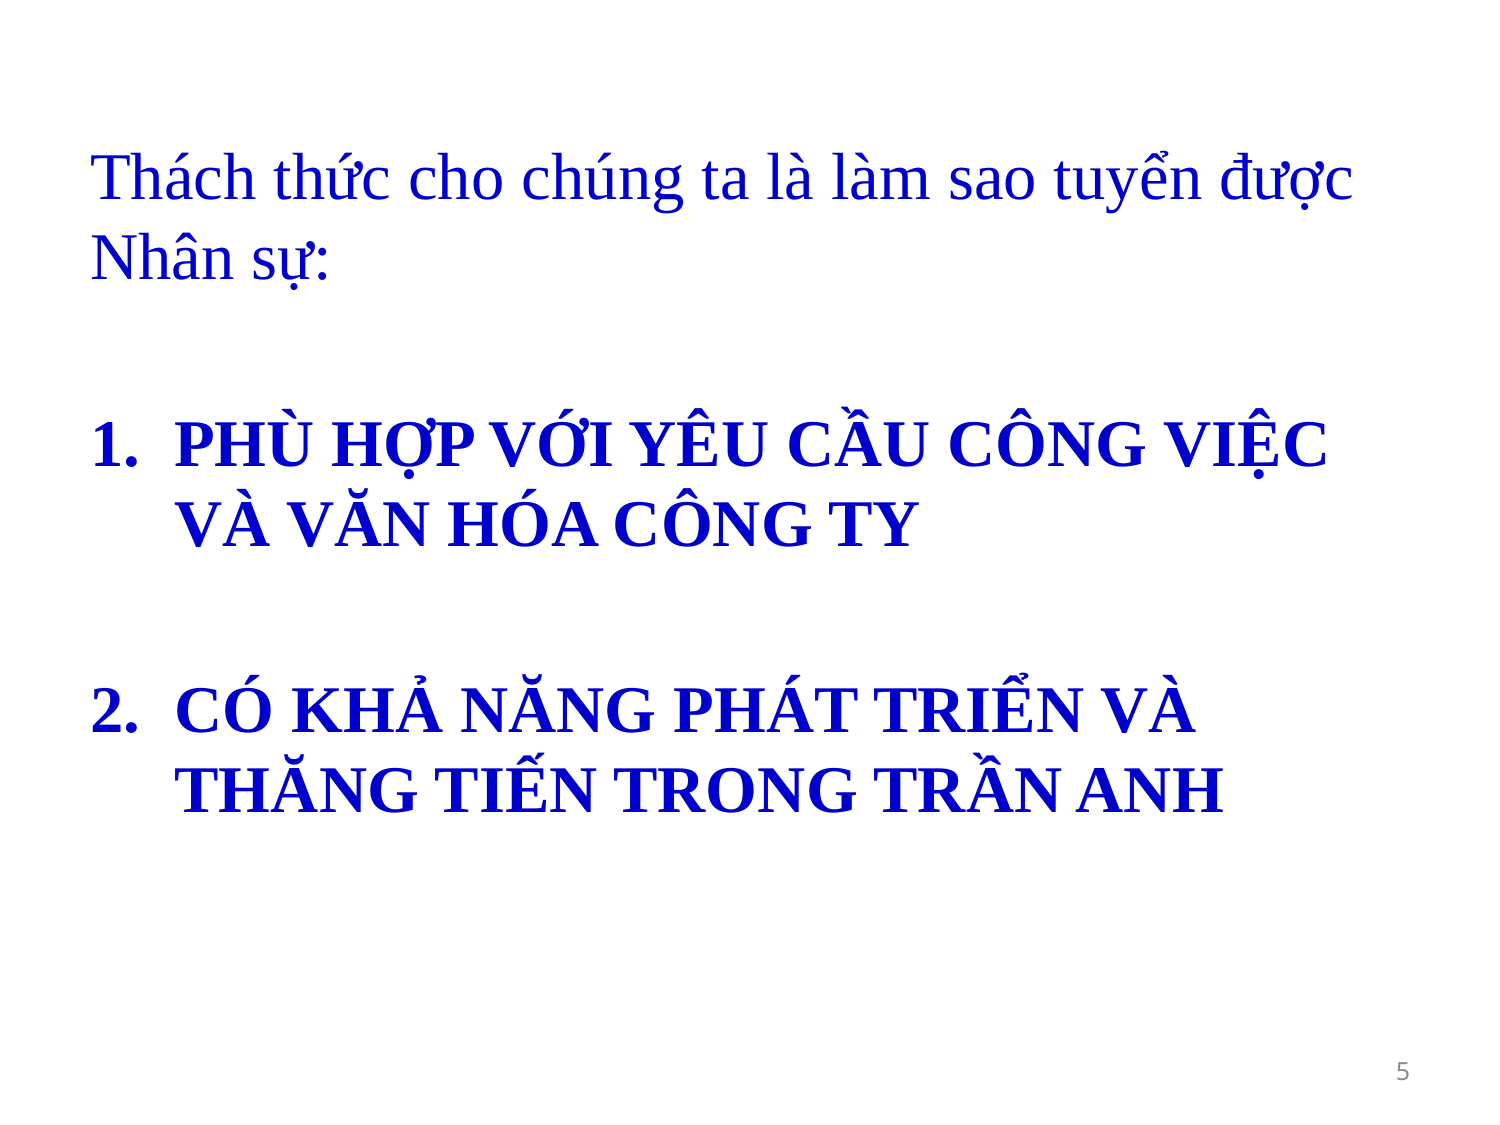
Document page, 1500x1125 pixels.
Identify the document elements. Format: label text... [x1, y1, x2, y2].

slide_number 5 [1074, 1042, 1425, 1103]
list Thách thức cho chúng ta là làm sao tuyển được Nhân sự: PHÙ HỢP VỚI YÊU CẦU CÔNG VIỆC VÀ VĂN HÓA CÔNG TY CÓ KHẢ NĂNG PHÁT TRIỂN VÀ THĂNG TIẾN TRONG TRẦN ANH [75, 125, 1425, 1005]
